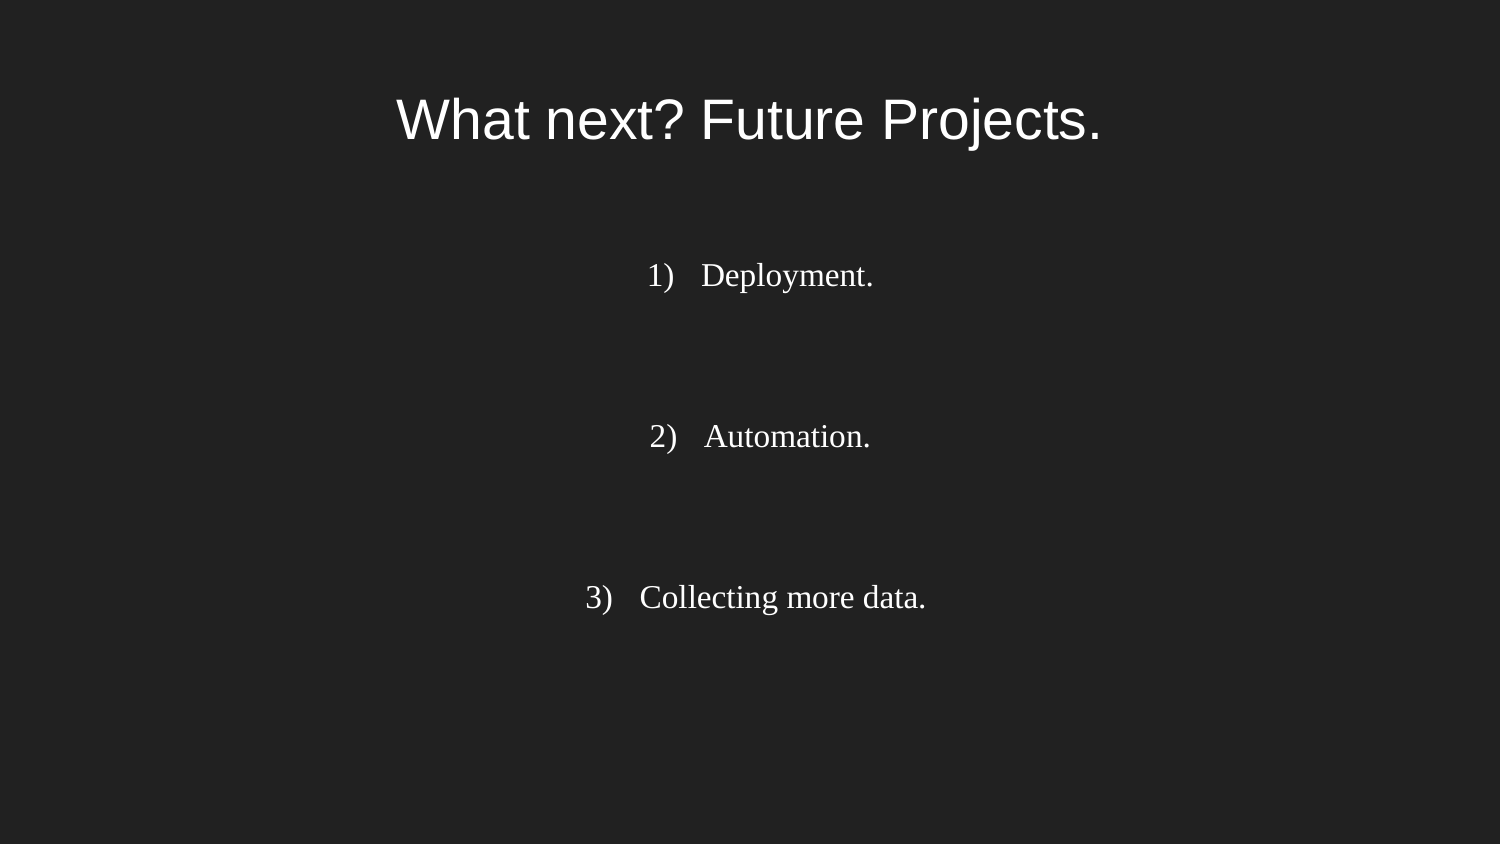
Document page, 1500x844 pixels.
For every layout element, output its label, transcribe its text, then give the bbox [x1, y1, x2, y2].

list Deployment. Automation. Collecting more data. [51, 161, 1449, 722]
title What next? Future Projects. [51, 72, 1449, 161]
